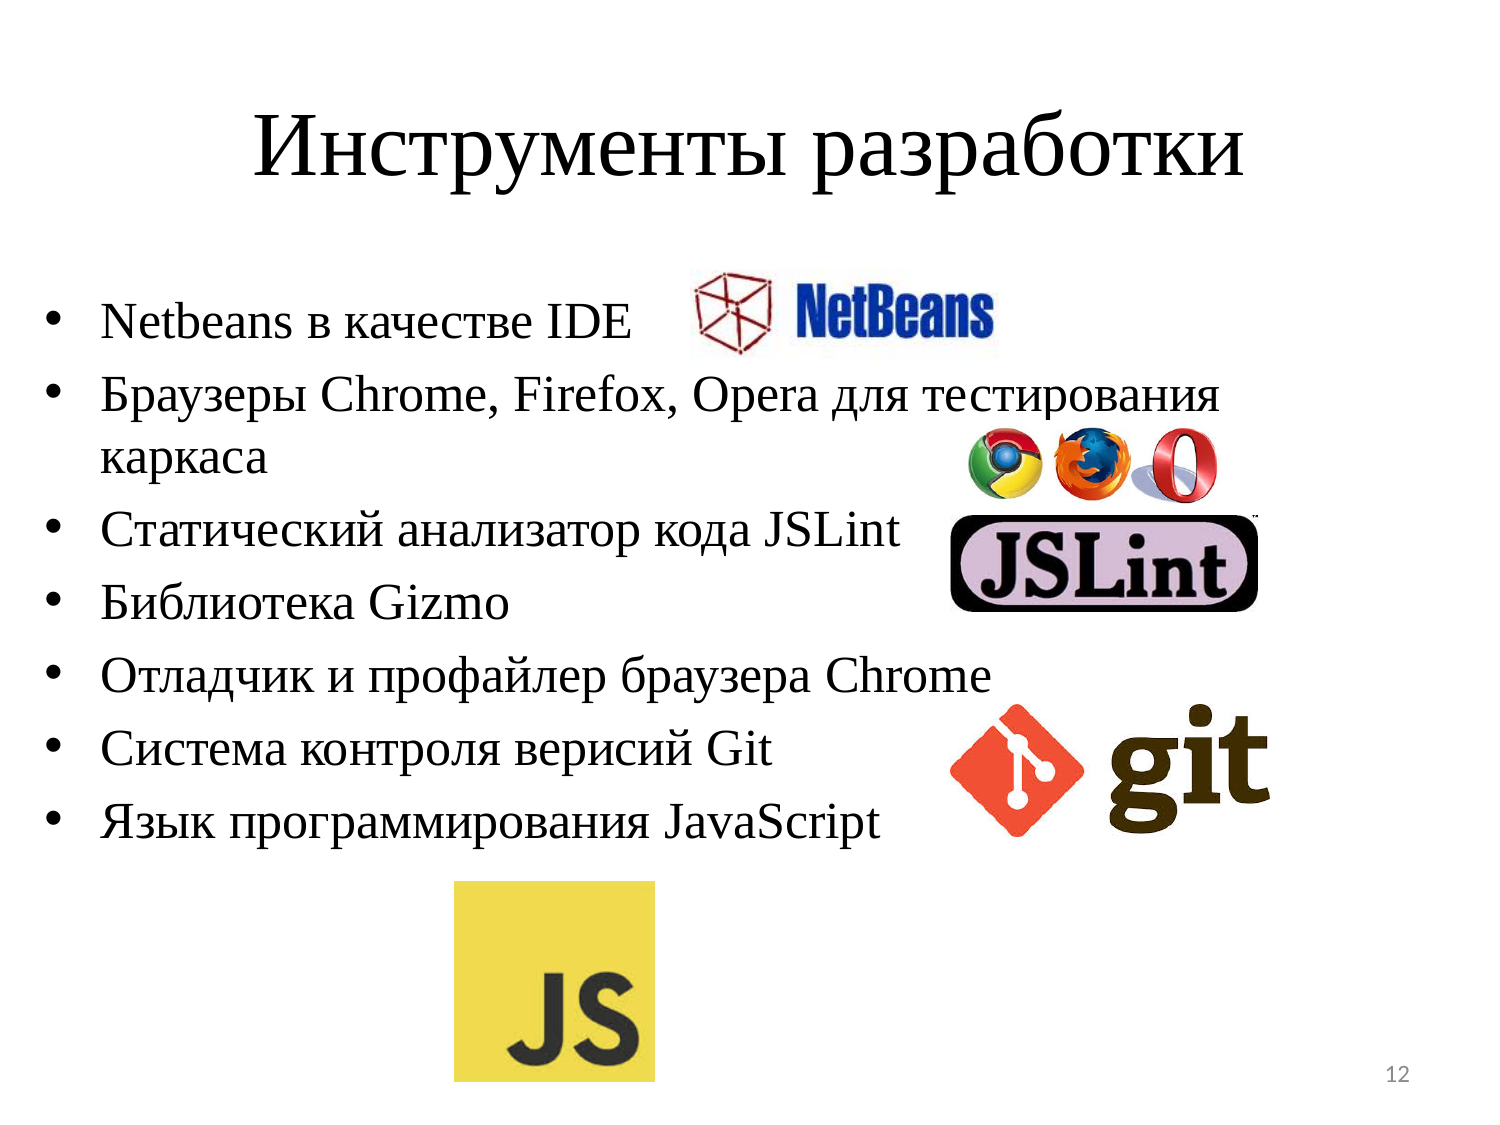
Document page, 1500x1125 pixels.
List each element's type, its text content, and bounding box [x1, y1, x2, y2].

picture [950, 703, 1270, 838]
slide_number 12 [1074, 1042, 1425, 1103]
picture [454, 881, 655, 1082]
picture [950, 514, 1259, 612]
picture [690, 160, 1223, 513]
title Инструменты разработки [75, 45, 1425, 233]
list Netbeans в качестве IDE Браузеры Chrome, Firefox, Opera для тестирования каркаса Статический анализатор кода JSLint Библиотека Gizmo Отладчик и профайлер браузера Chrome Система контроля верисий Git Язык программирования JavaScript [29, 278, 1380, 1022]
